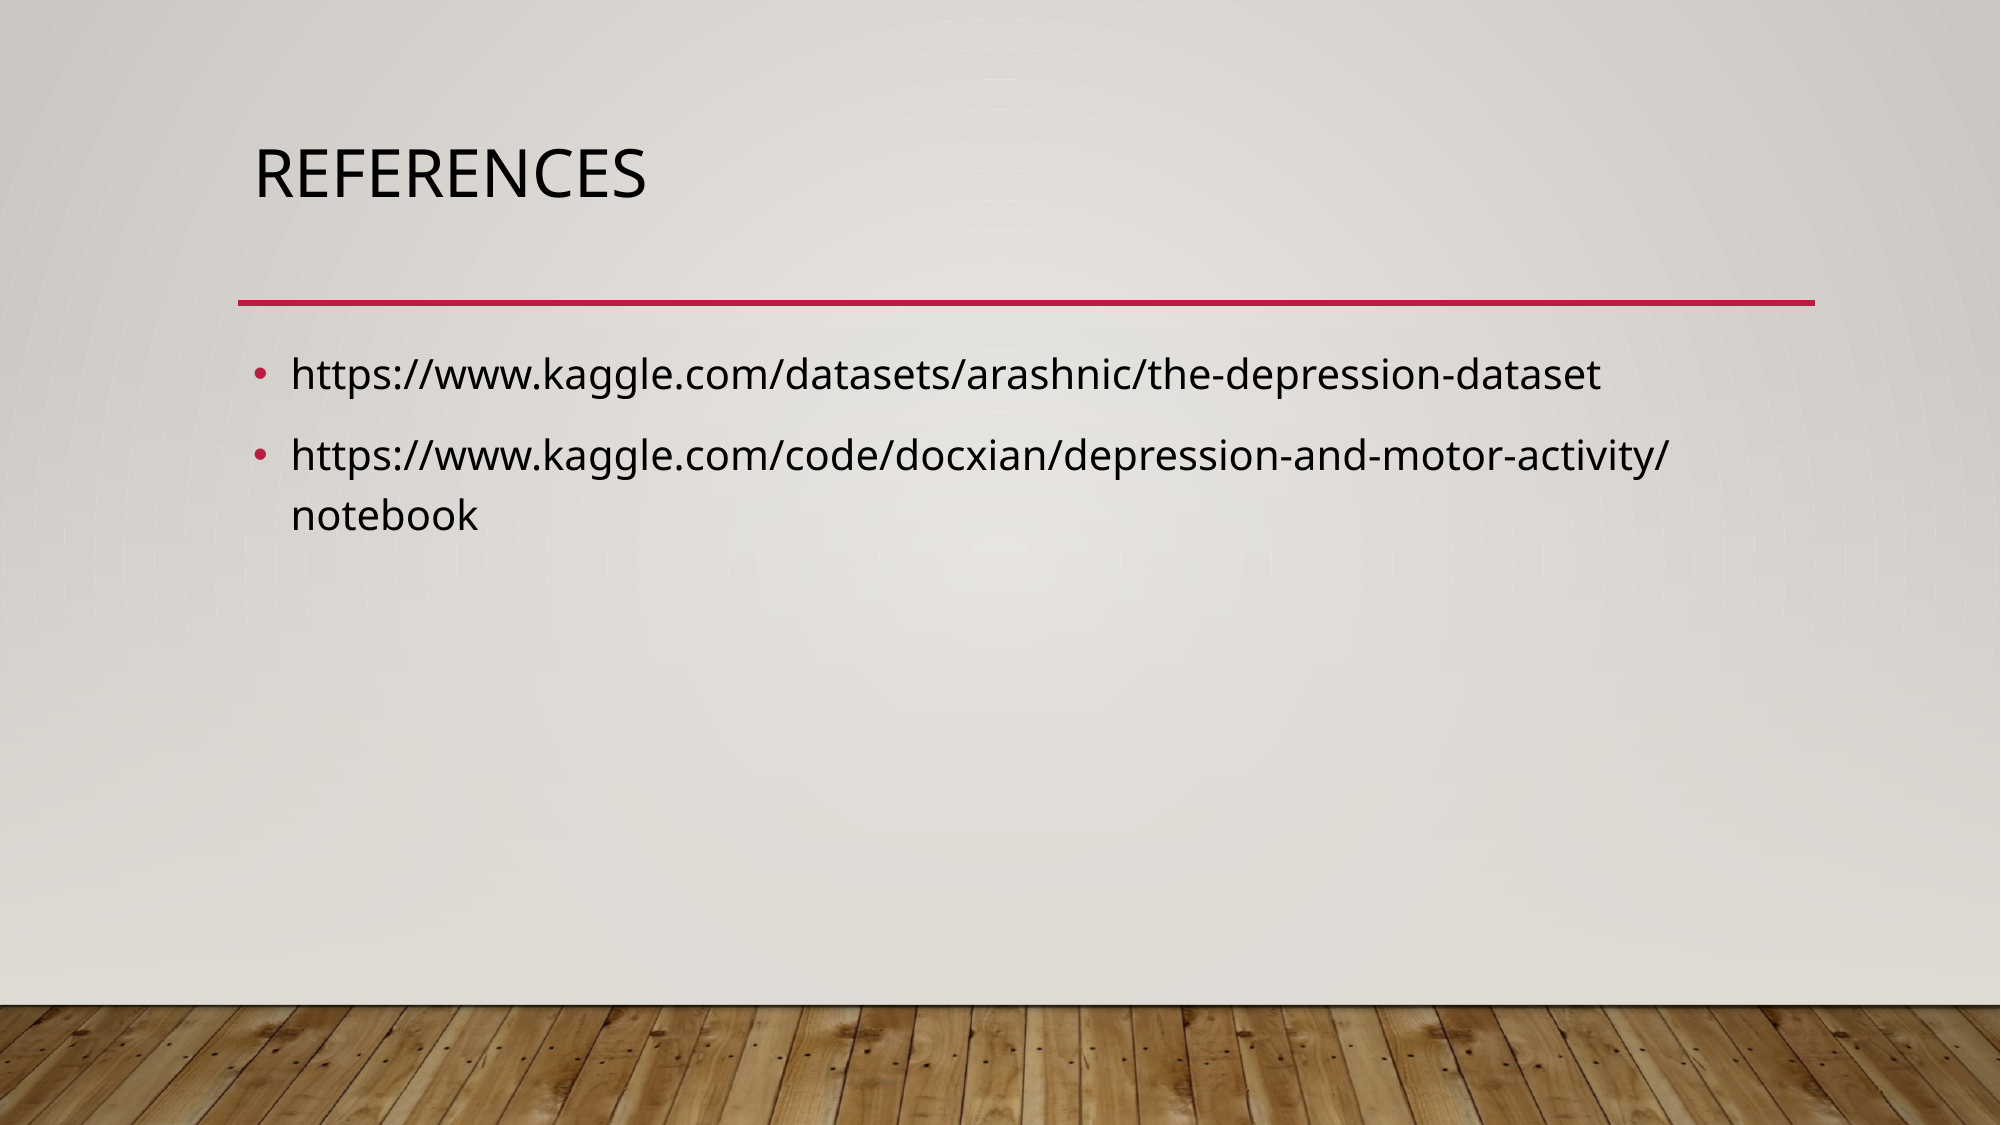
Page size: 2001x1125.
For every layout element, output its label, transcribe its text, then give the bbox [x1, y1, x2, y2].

picture [0, 1005, 2000, 1125]
list https://www.kaggle.com/datasets/arashnic/the-depression-dataset https://www.kaggle.com/code/docxian/depression-and-motor-activity/notebook [238, 330, 1814, 897]
title references [238, 131, 1814, 305]
